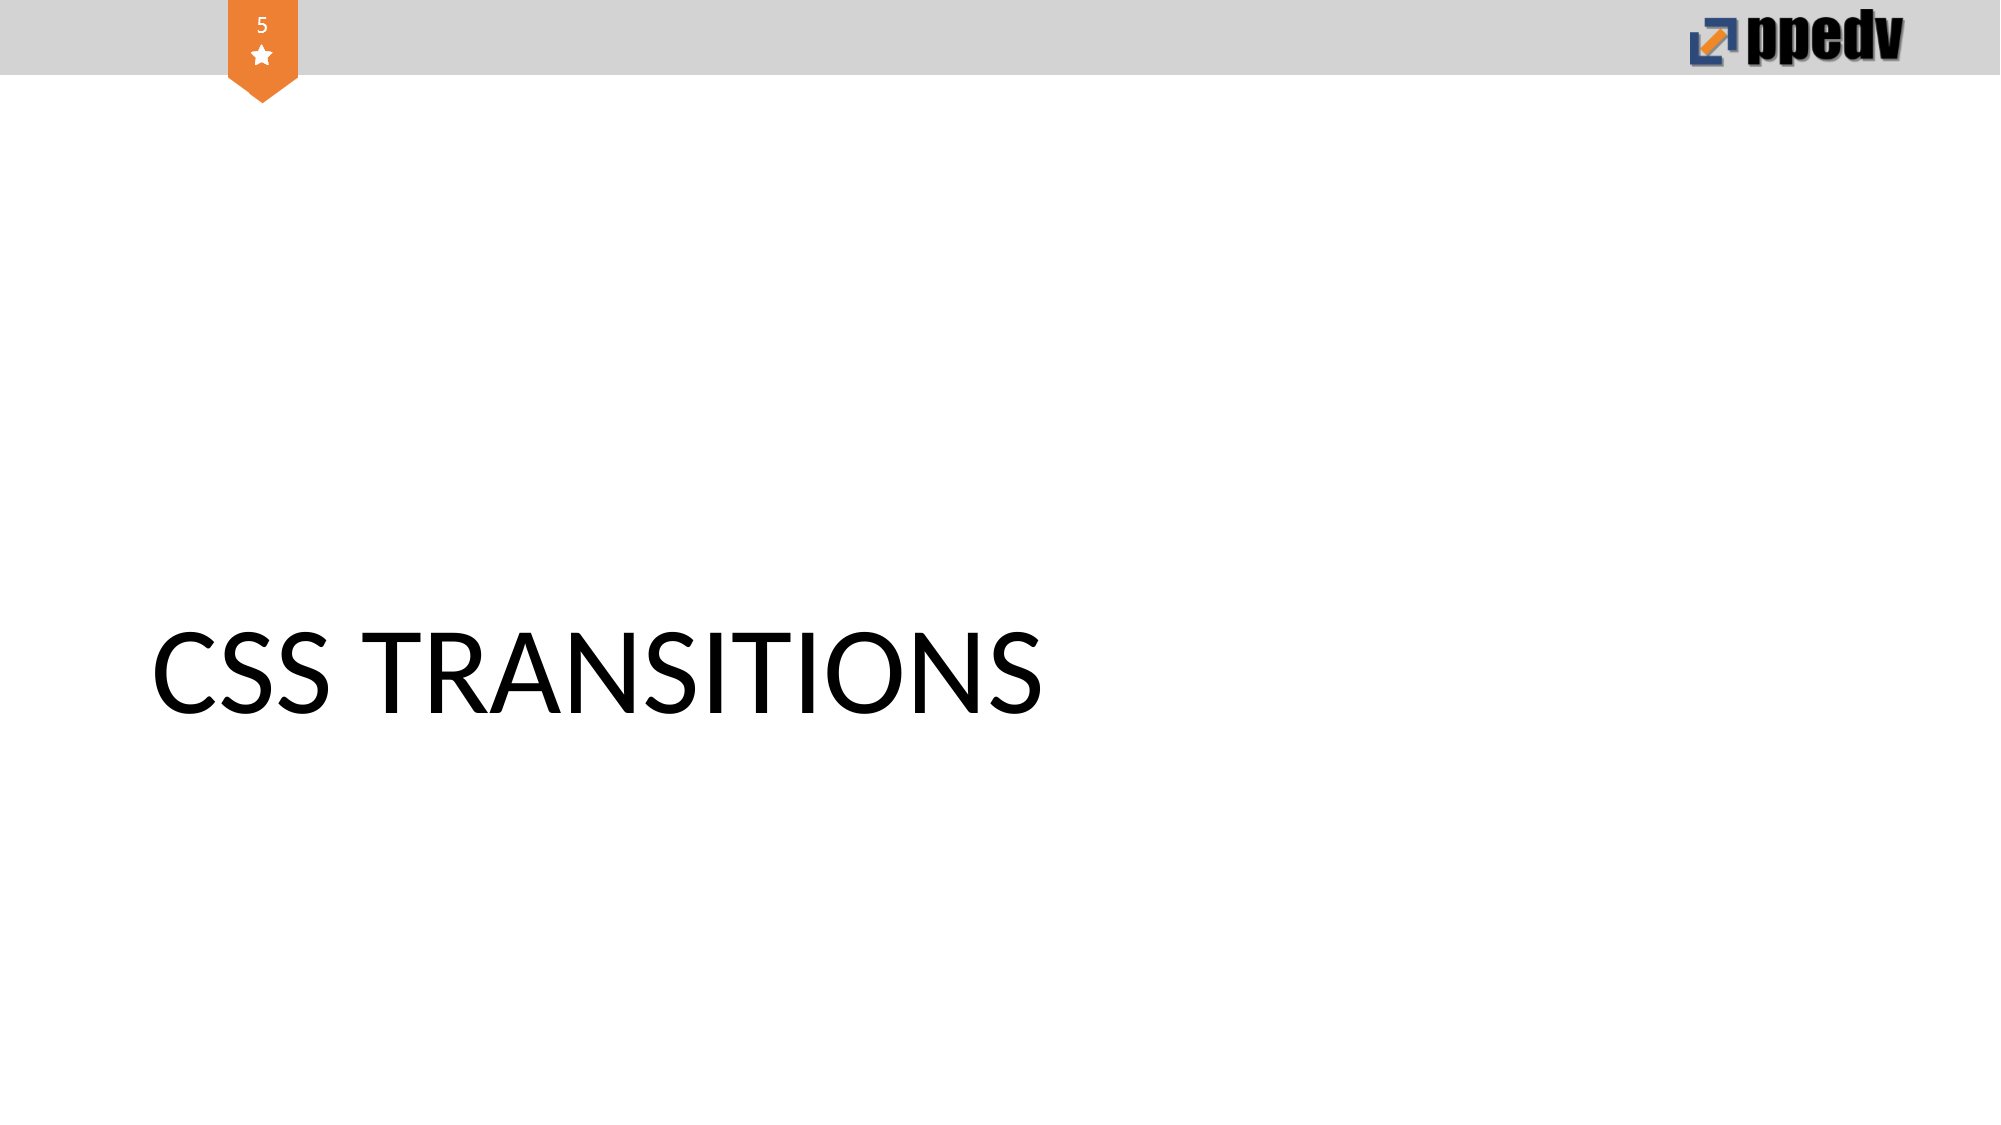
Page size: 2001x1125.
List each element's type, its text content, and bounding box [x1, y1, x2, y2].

picture [0, 0, 2000, 104]
title CSS TRANSITIONS [136, 280, 1862, 749]
